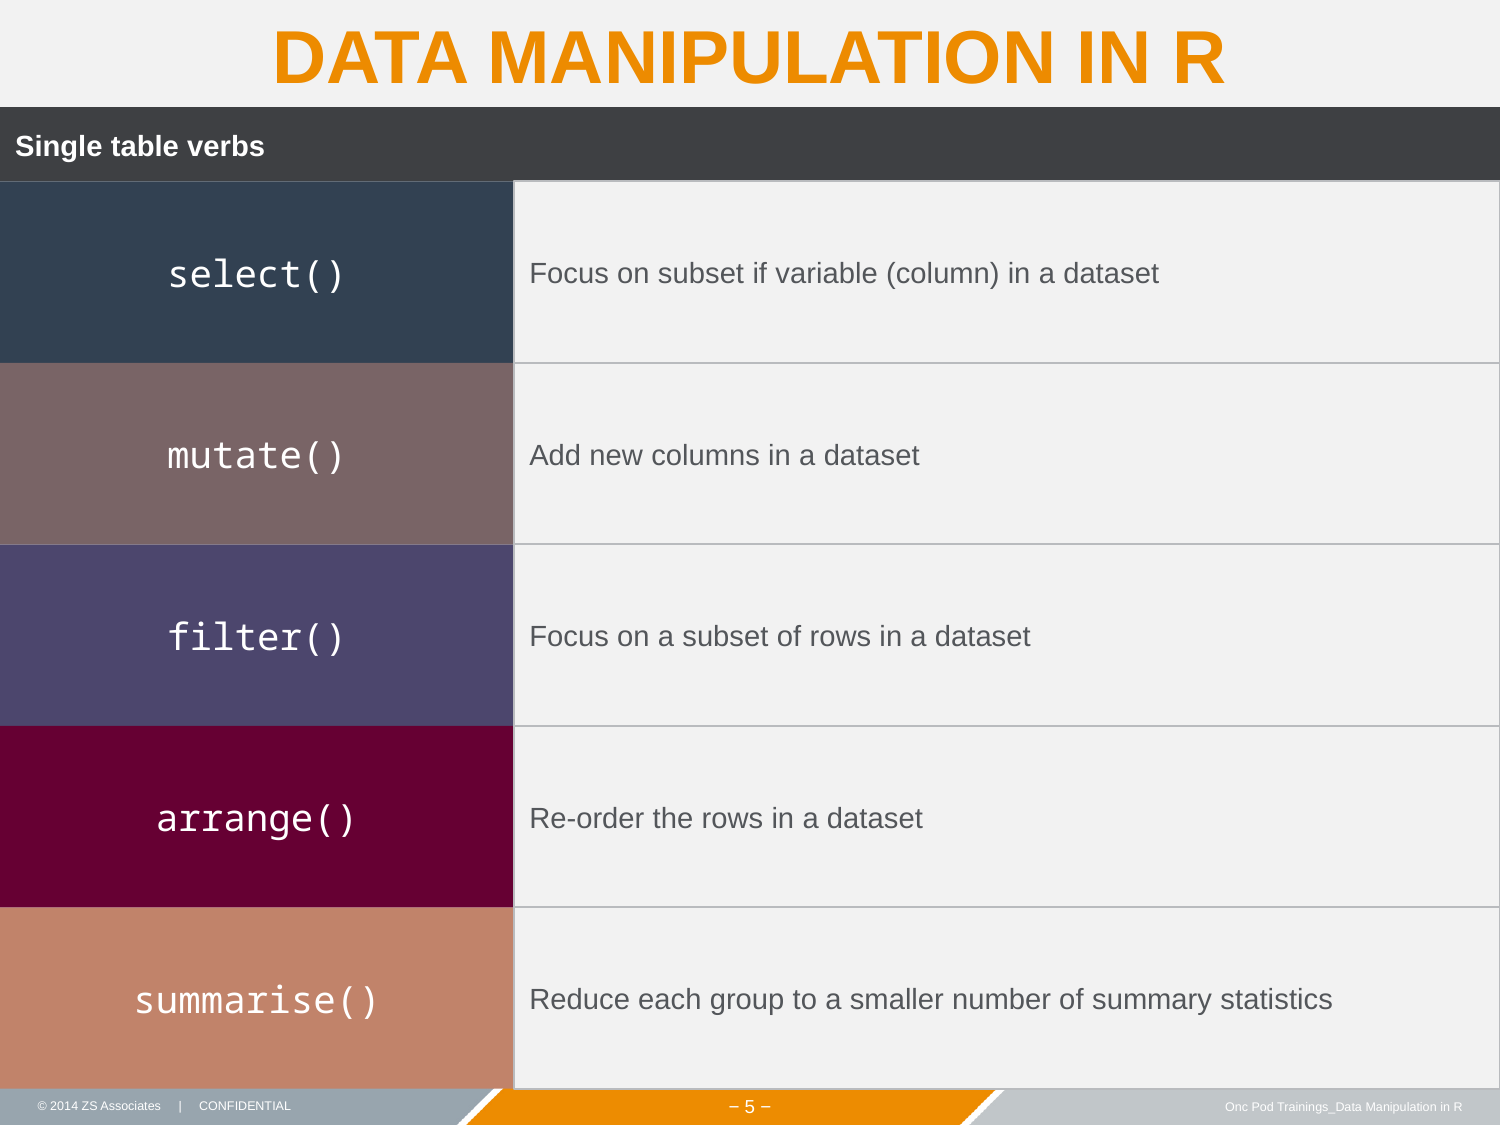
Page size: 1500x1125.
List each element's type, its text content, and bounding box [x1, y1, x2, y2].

text_box select() [0, 181, 514, 362]
text_box mutate() [0, 362, 514, 545]
picture [0, 1089, 1500, 1125]
text_box Focus on subset if variable (column) in a dataset [514, 181, 1500, 362]
text_box Add new columns in a dataset [514, 362, 1500, 545]
text_box Single table verbs [0, 107, 1500, 181]
text_box DATA MANIPULATION IN R [0, 0, 1500, 107]
text_box Re-order the rows in a dataset [514, 725, 1500, 908]
text_box summarise() [0, 908, 514, 1089]
text_box arrange() [0, 725, 514, 908]
text_box Focus on a subset of rows in a dataset [514, 545, 1500, 725]
text_box Reduce each group to a smaller number of summary statistics [514, 908, 1500, 1089]
text_box filter() [0, 545, 514, 725]
